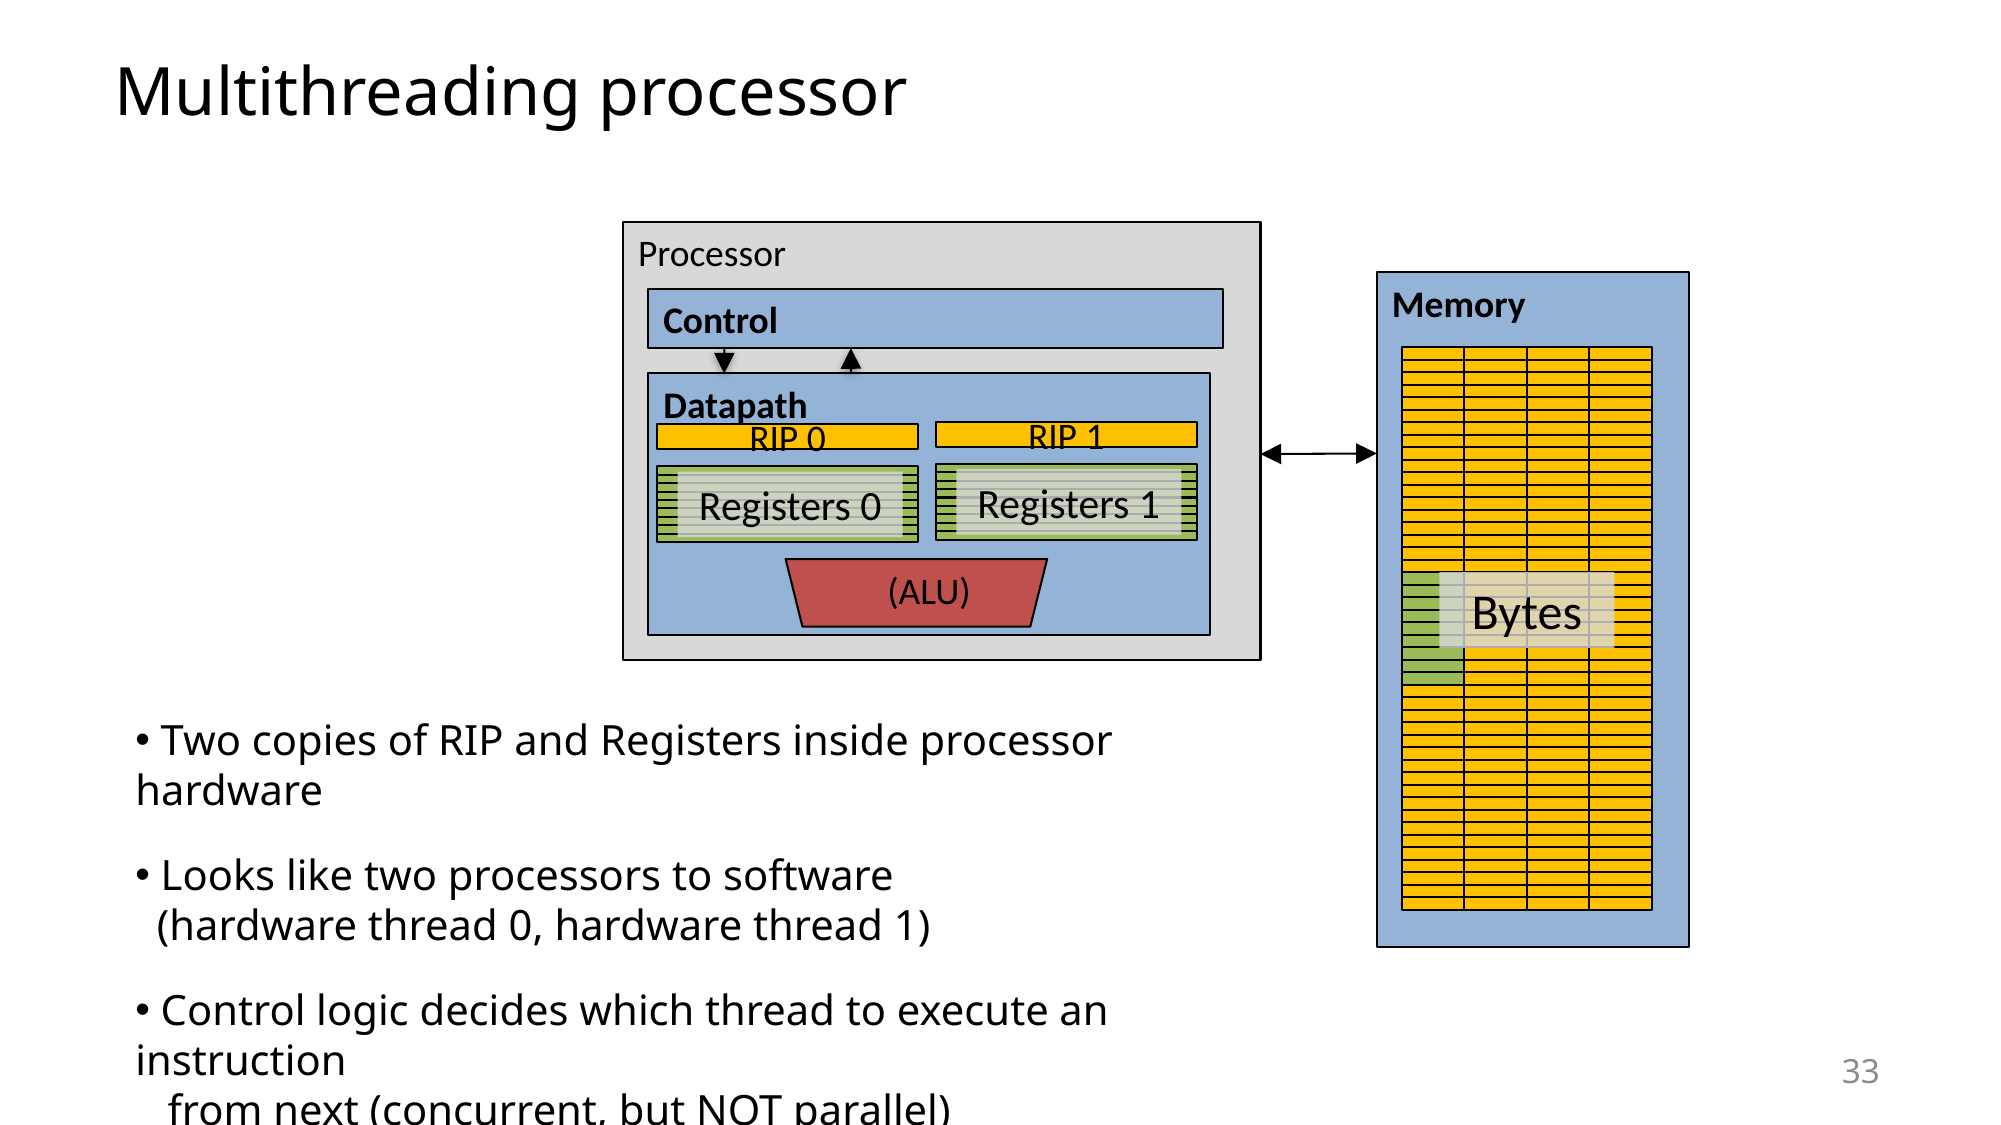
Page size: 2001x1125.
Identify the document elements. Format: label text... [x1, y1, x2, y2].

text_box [1401, 347, 1652, 910]
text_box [623, 221, 1261, 661]
text_box 33 [1433, 1042, 1900, 1103]
title Multithreading processor [99, 37, 1900, 150]
text_box Memory [1376, 272, 1690, 948]
text_box Two copies of RIP and Registers inside processor hardware Looks like two processors to software (hardware thread 0, hardware thread 1) Control logic decides which thread to execute an instruction from next (concurrent, but NOT parallel) [120, 706, 1299, 1025]
